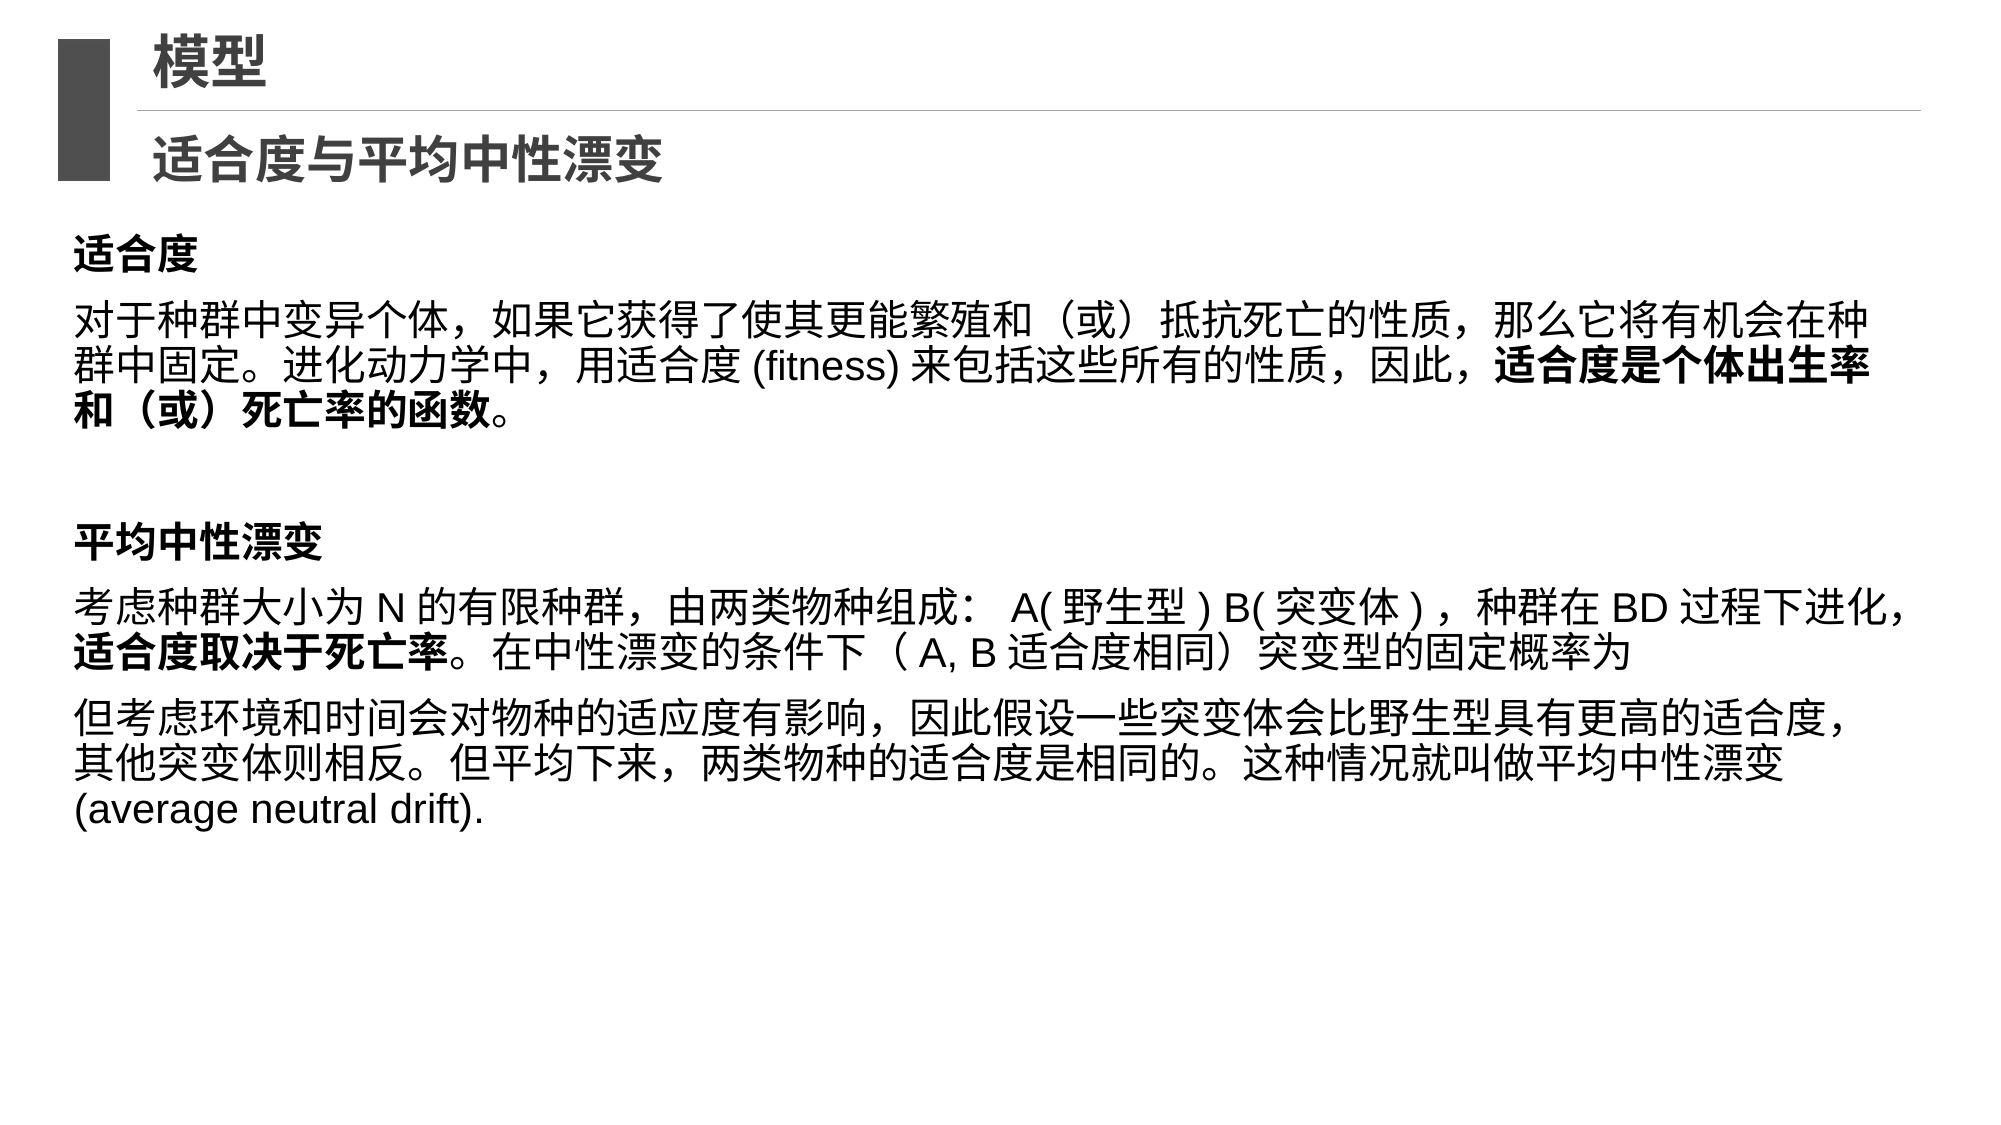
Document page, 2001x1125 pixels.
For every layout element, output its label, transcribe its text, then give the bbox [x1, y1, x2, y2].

list 适合度与平均中性漂变 [137, 127, 1863, 198]
title 模型 [137, 30, 1863, 99]
